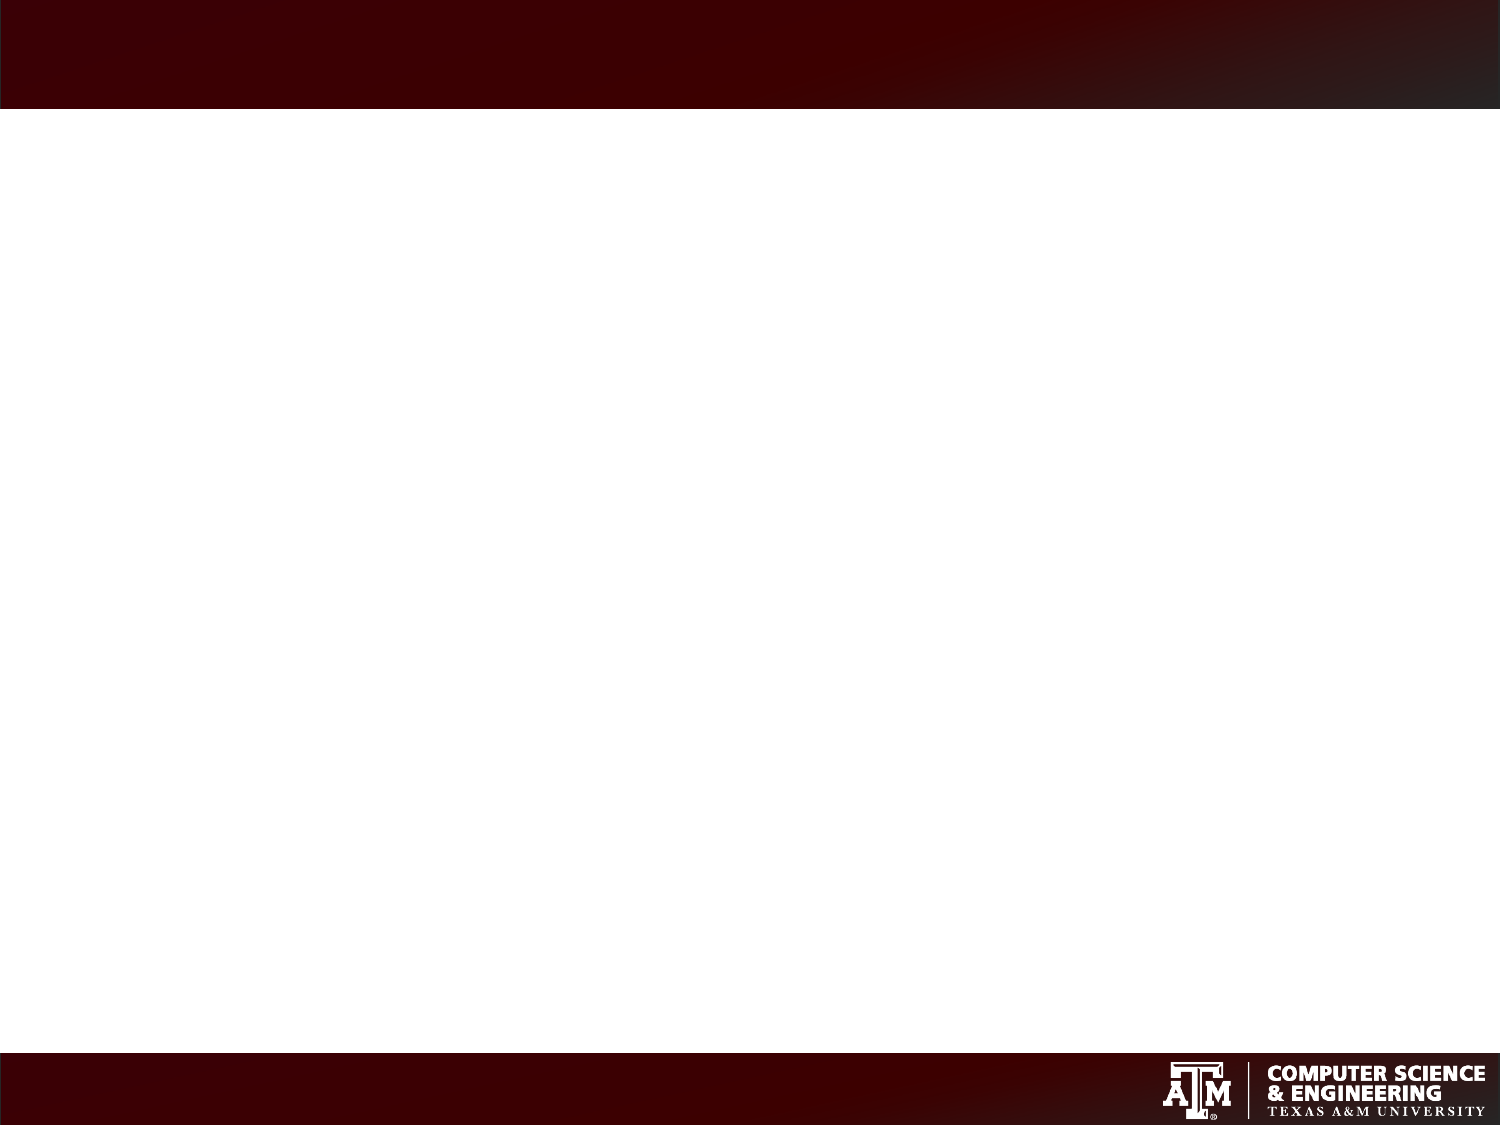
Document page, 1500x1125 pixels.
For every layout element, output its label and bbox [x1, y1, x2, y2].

picture [0, 0, 1500, 109]
picture [0, 1053, 1500, 1125]
